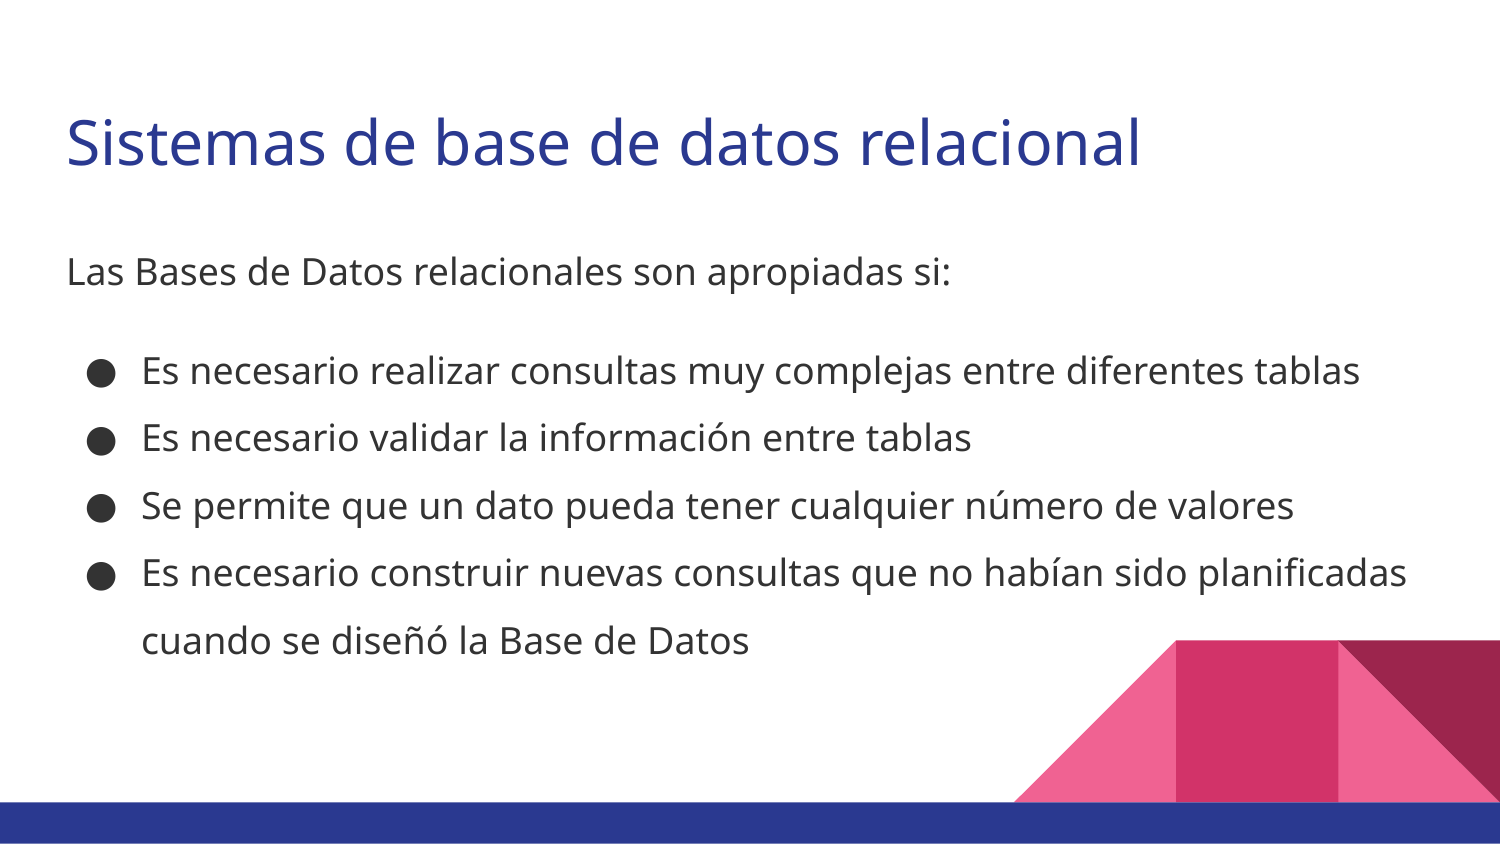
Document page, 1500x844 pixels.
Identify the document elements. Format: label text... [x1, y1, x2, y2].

title Sistemas de base de datos relacional [51, 87, 1449, 188]
list Las Bases de Datos relacionales son apropiadas si: Es necesario realizar consultas muy complejas entre diferentes tablas Es necesario validar la información entre tablas Se permite que un dato pueda tener cualquier número de valores Es necesario construir nuevas consultas que no habían sido planificadas cuando se diseñó la Base de Datos [51, 210, 1472, 759]
